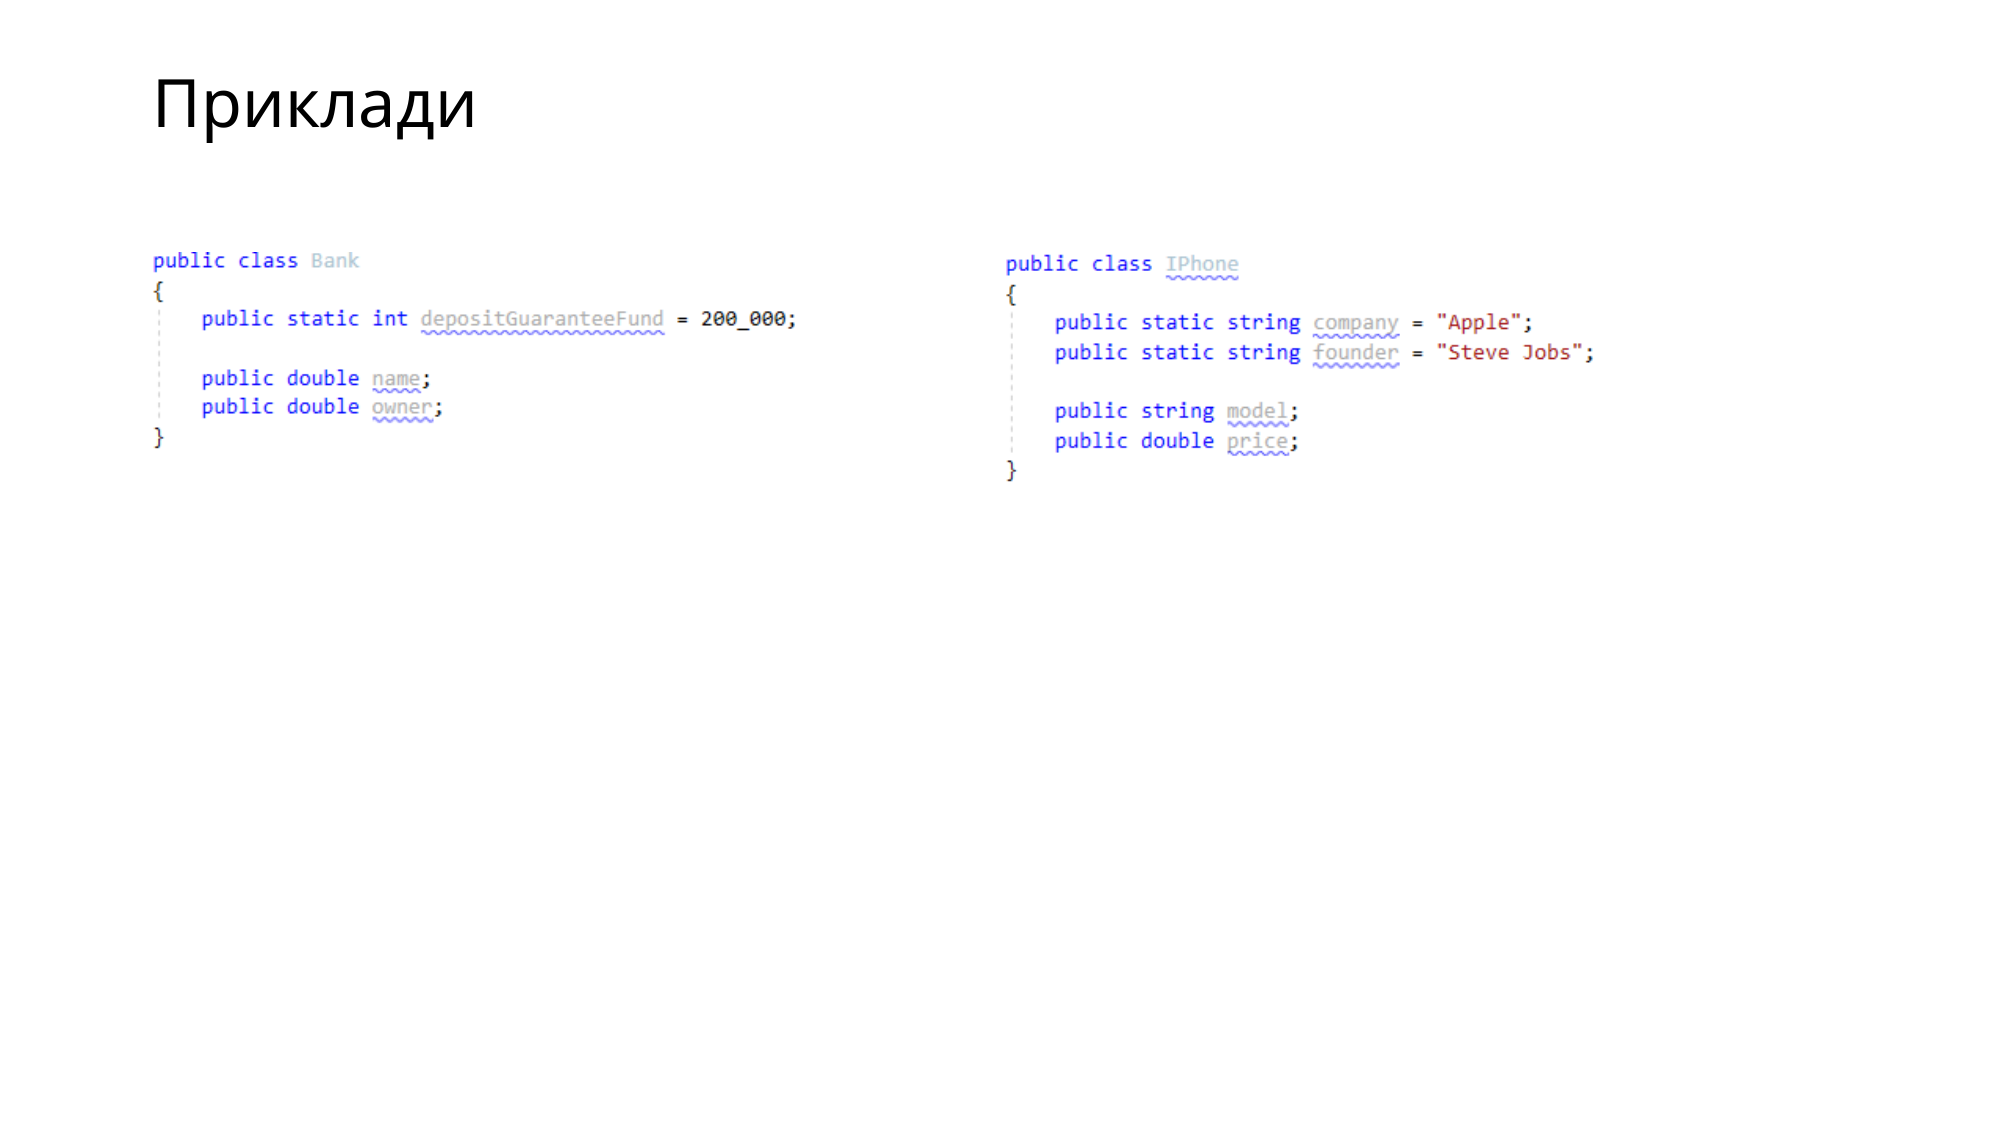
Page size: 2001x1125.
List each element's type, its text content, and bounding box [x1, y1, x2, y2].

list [142, 252, 820, 453]
title Приклади [137, 59, 1863, 151]
picture [994, 252, 1618, 495]
